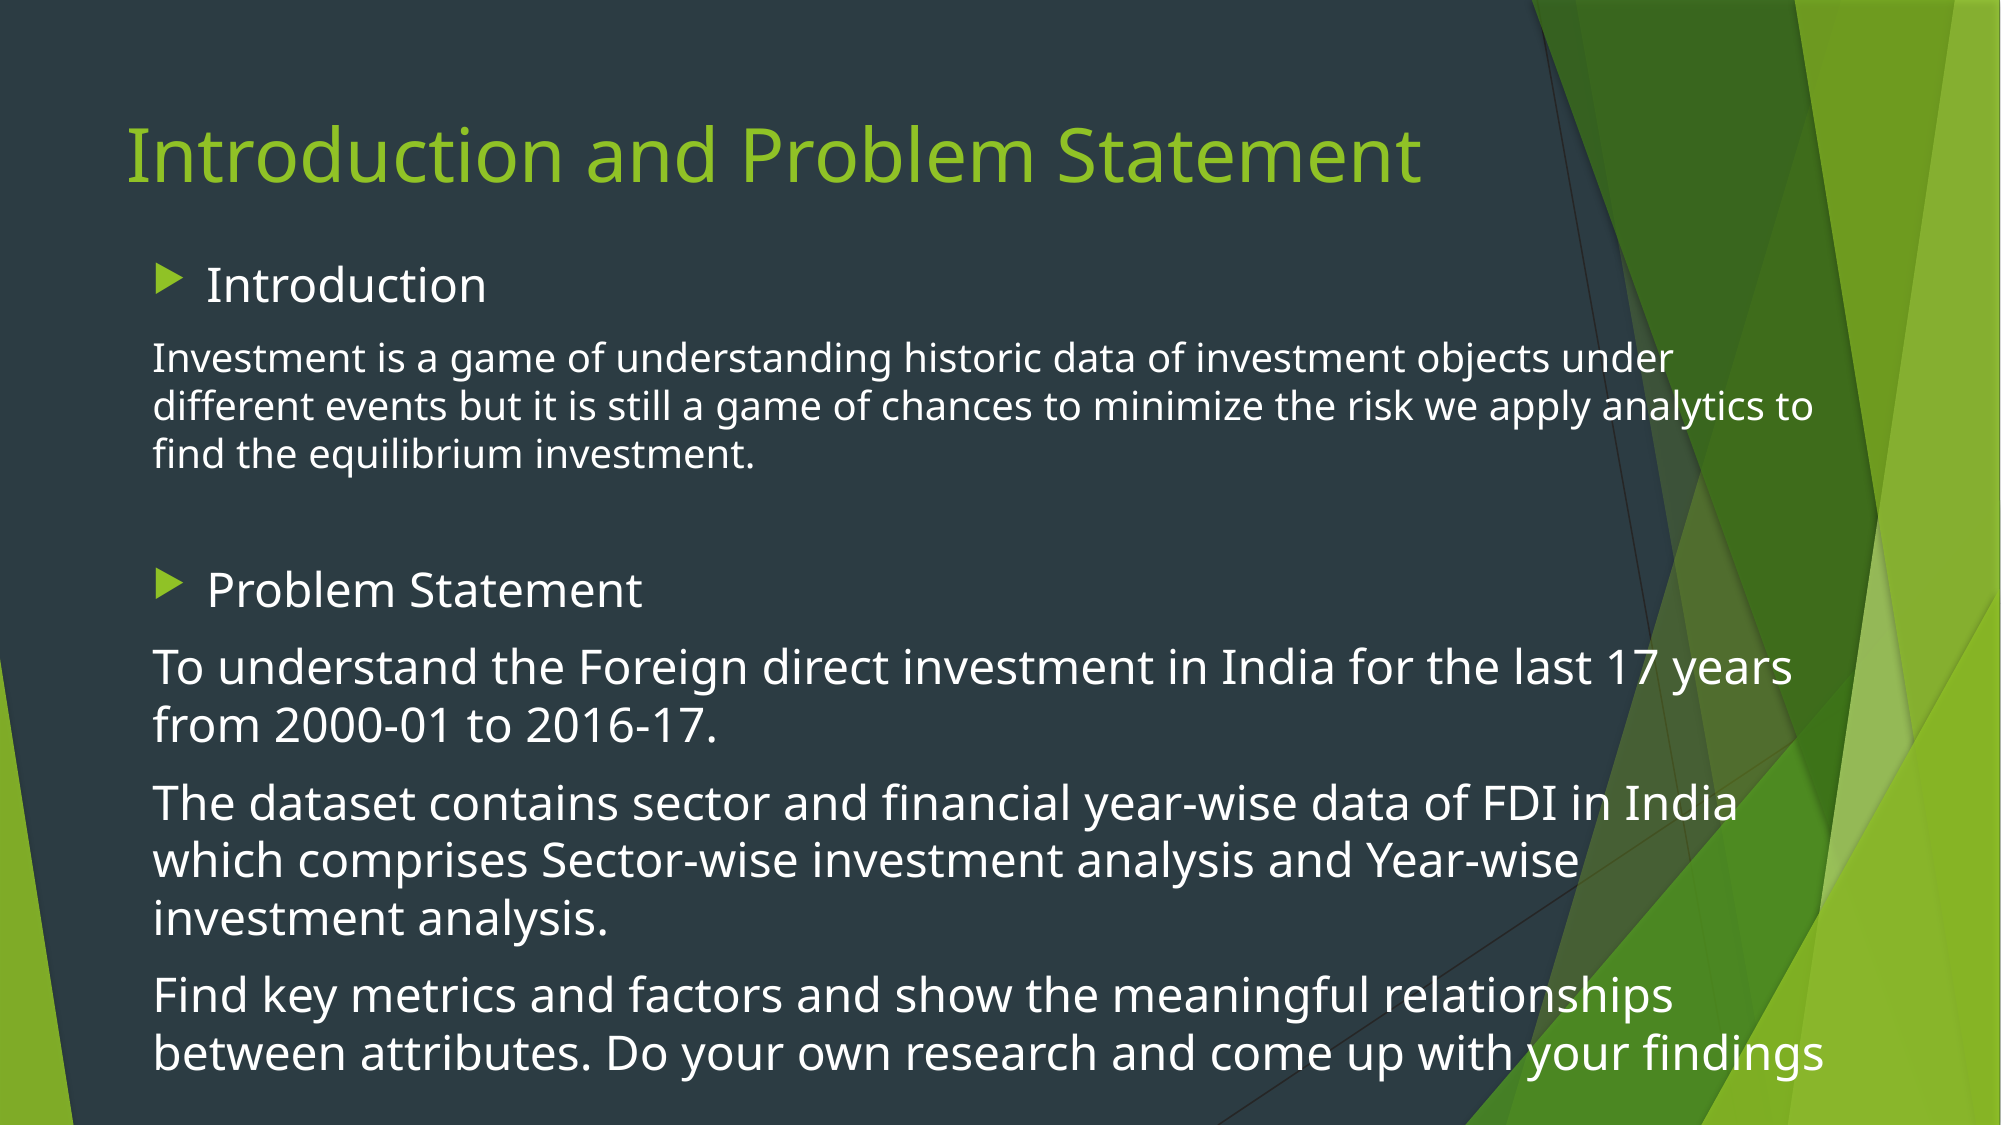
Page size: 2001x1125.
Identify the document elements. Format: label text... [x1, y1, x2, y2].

list Introduction Investment is a game of understanding historic data of investment objects under different events but it is still a game of chances to minimize the risk we apply analytics to find the equilibrium investment. Problem Statement To understand the Foreign direct investment in India for the last 17 years from 2000-01 to 2016-17. The dataset contains sector and financial year-wise data of FDI in India which comprises Sector-wise investment analysis and Year-wise investment analysis. Find key metrics and factors and show the meaningful relationships between attributes. Do your own research and come up with your findings [137, 247, 1863, 1100]
title Introduction and Problem Statement [111, 99, 1522, 317]
